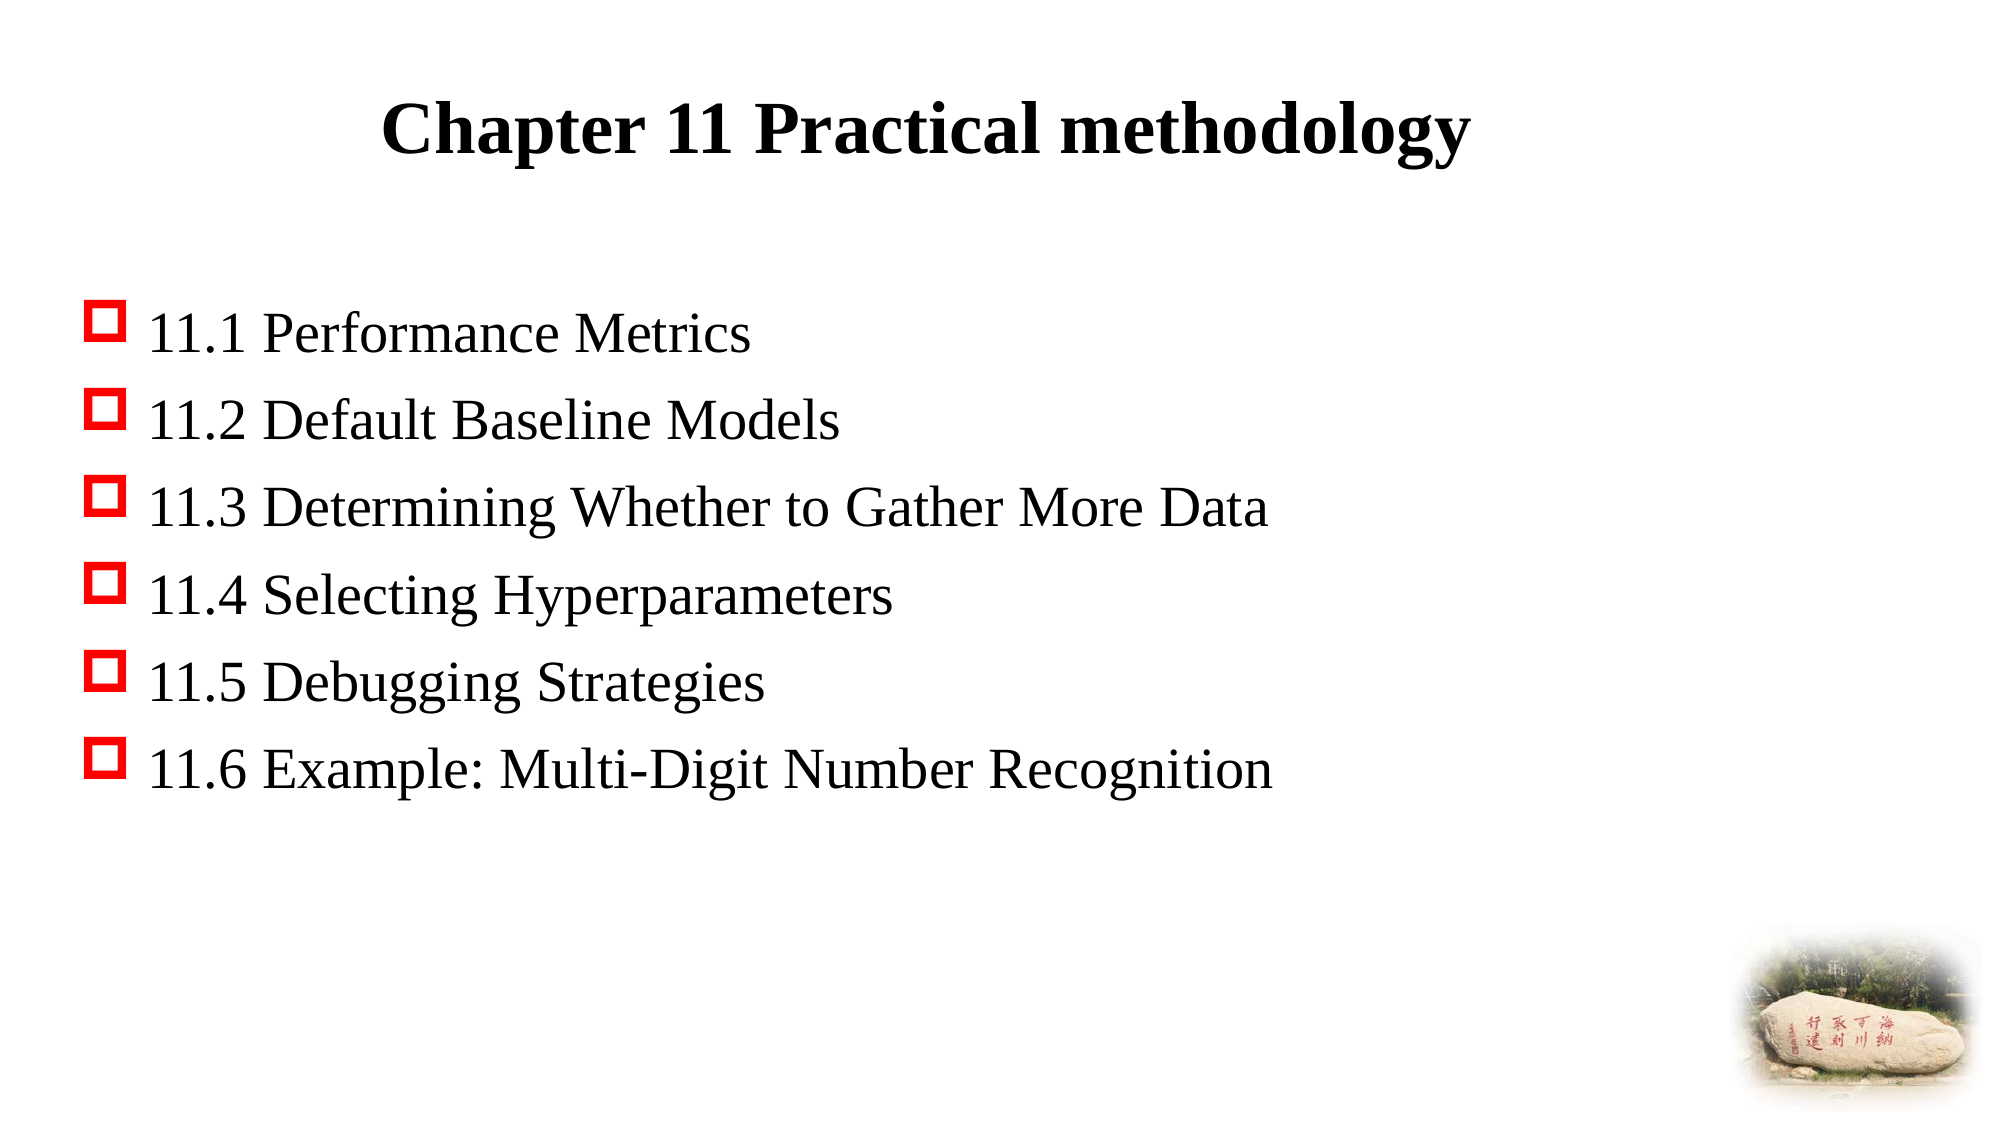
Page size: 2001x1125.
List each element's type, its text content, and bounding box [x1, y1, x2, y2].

list 11.1 Performance Metrics 11.2 Default Baseline Models 11.3 Determining Whether to Gather More Data 11.4 Selecting Hyperparameters 11.5 Debugging Strategies 11.6 Example: Multi-Digit Number Recognition [64, 269, 1936, 1112]
title Chapter 11 Practical methodology [64, 69, 1790, 190]
picture [1730, 920, 1985, 1112]
